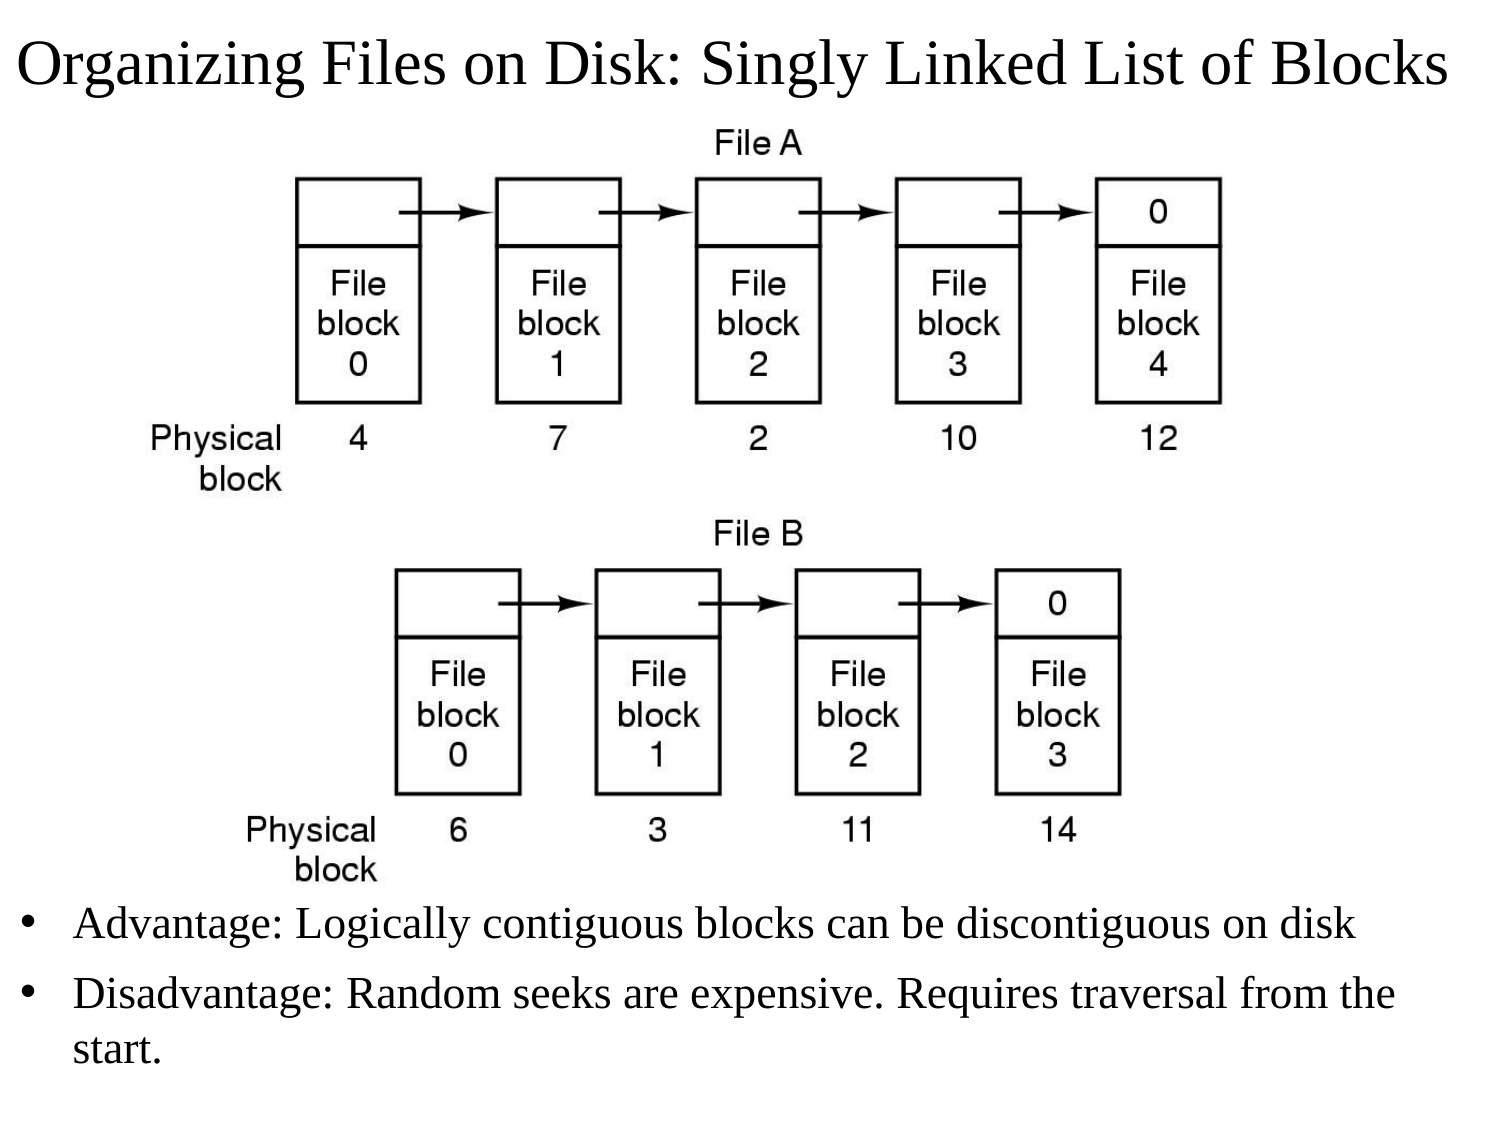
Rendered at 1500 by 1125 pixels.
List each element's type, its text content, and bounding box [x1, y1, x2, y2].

list Advantage: Logically contiguous blocks can be discontiguous on disk Disadvantage: Random seeks are expensive. Requires traversal from the start. [11, 885, 1489, 1111]
title Organizing Files on Disk: Singly Linked List of Blocks [8, 0, 1492, 118]
picture [145, 112, 1227, 891]
